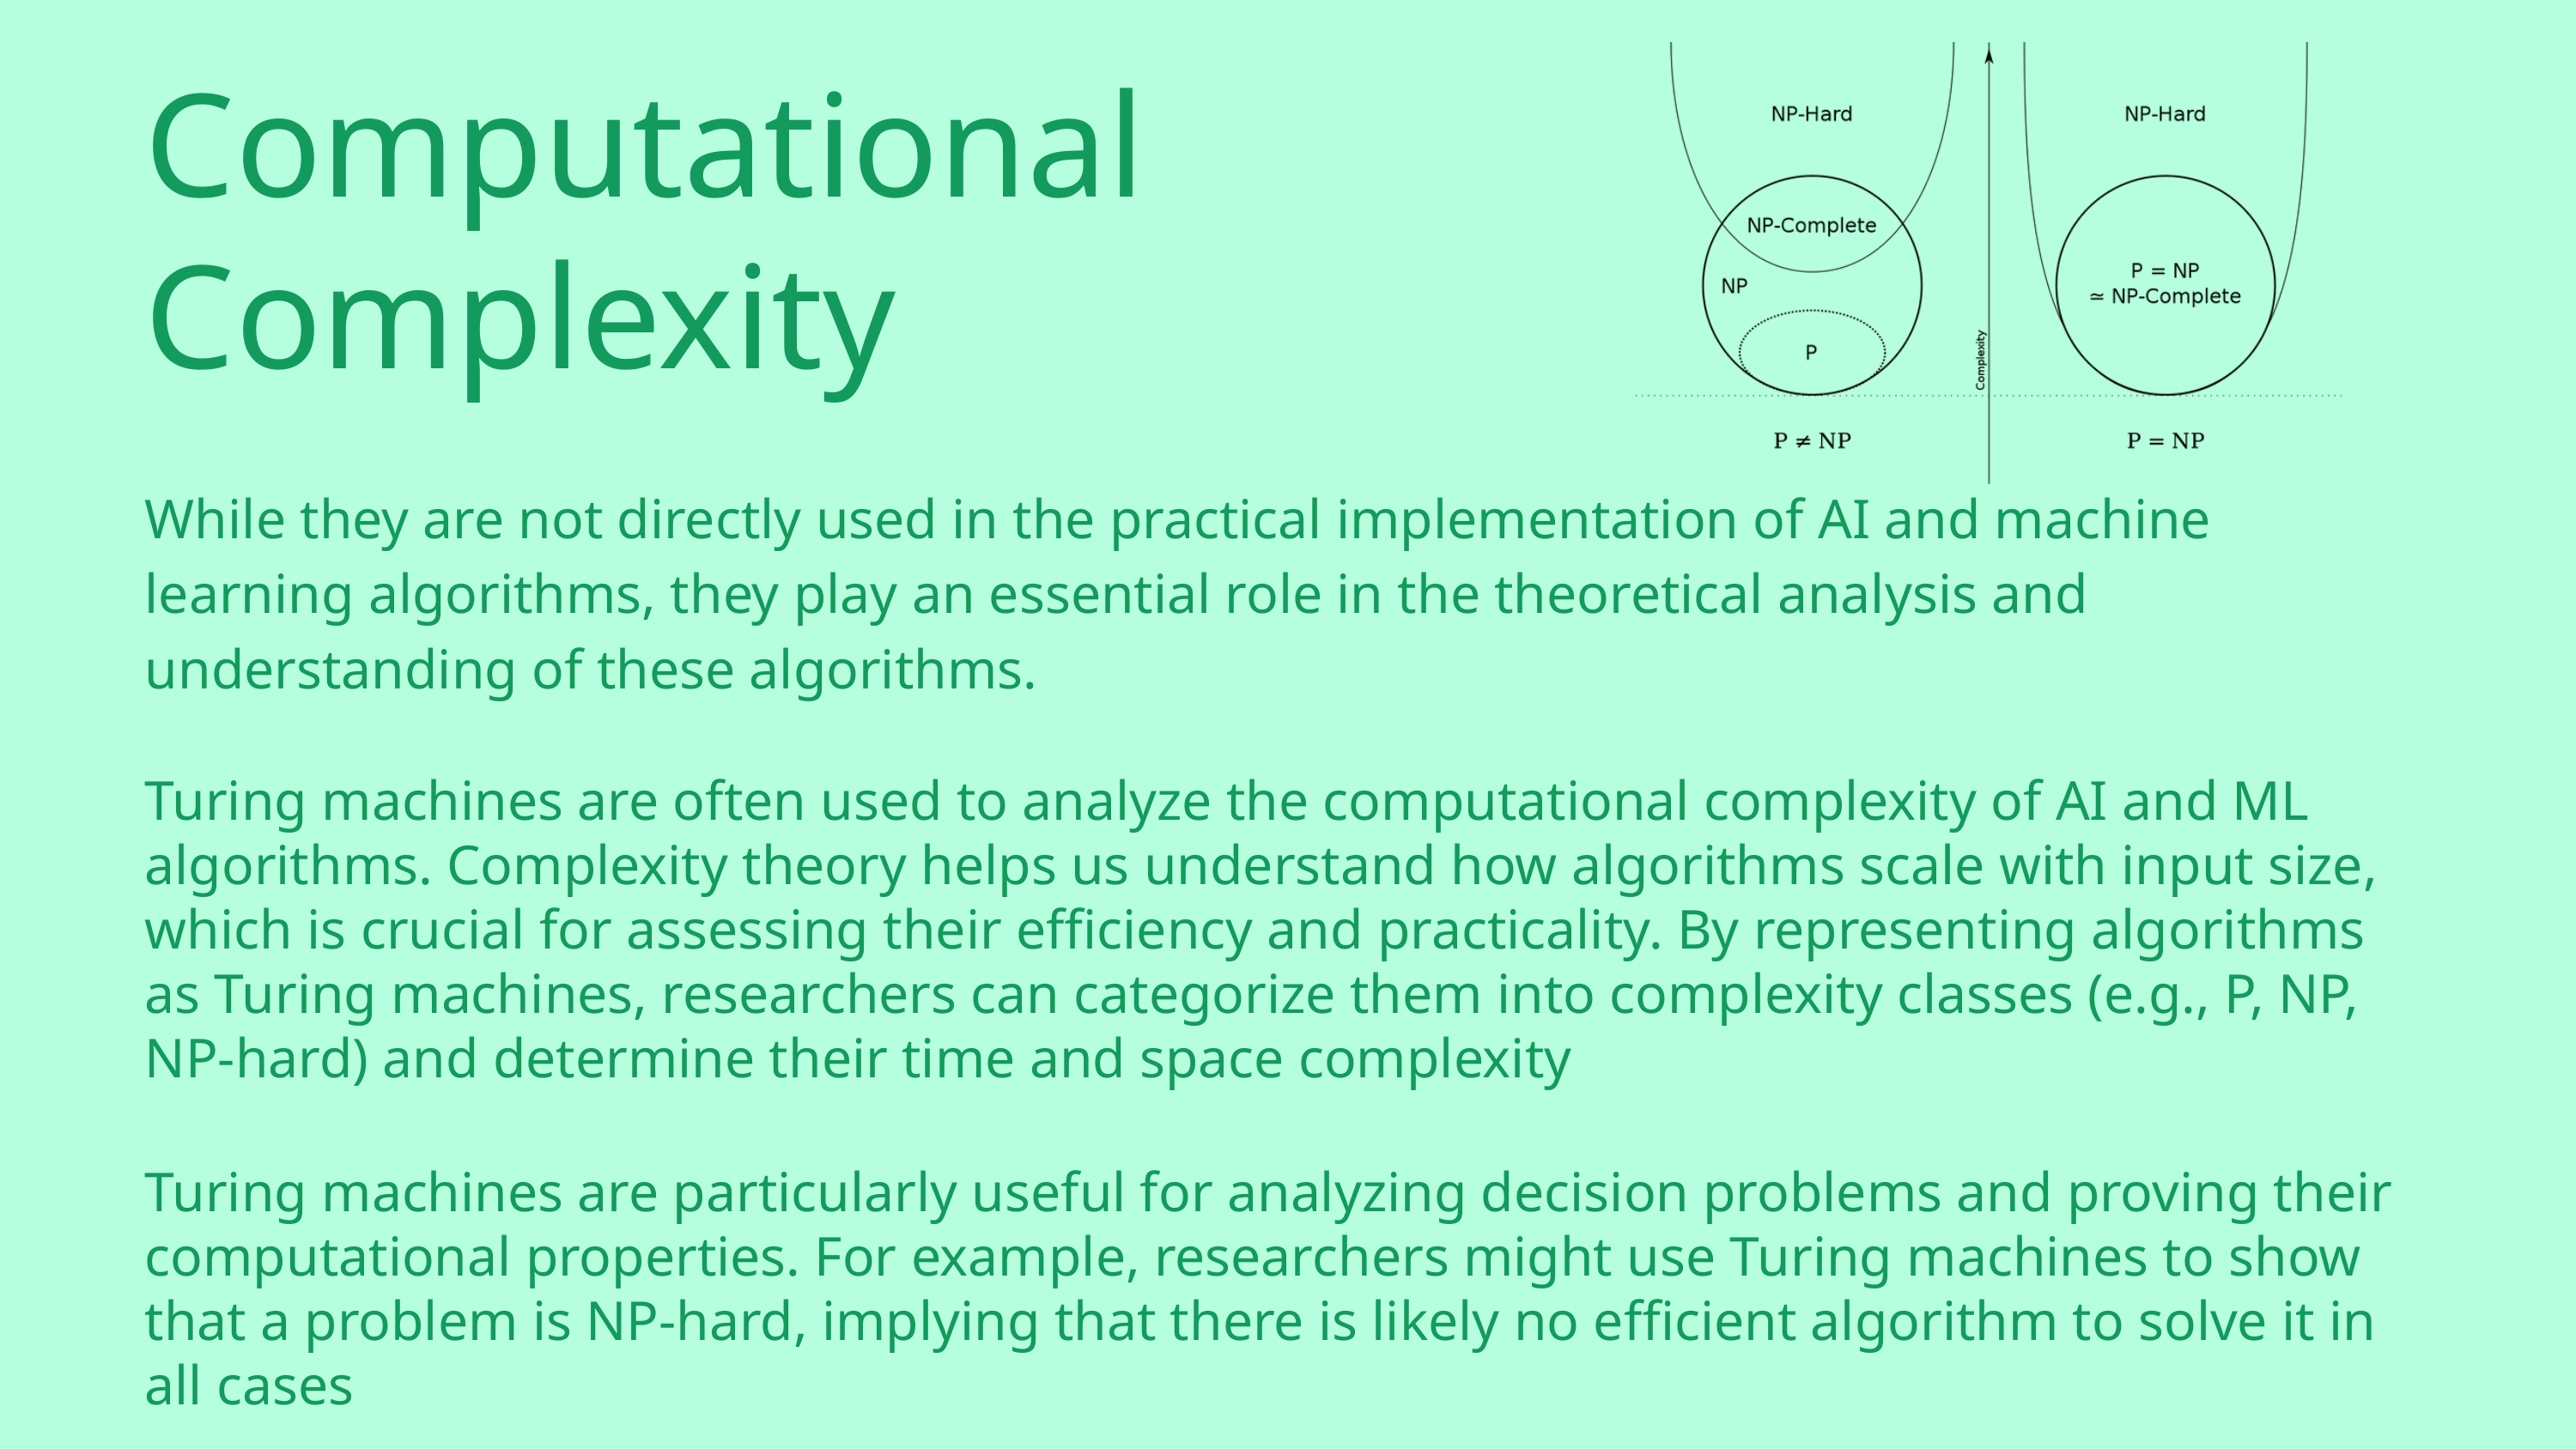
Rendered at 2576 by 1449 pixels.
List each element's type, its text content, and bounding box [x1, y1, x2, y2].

text_box Computational Complexity [144, 54, 1289, 398]
text_box Turing machines are often used to analyze the computational complexity of AI and ML algorithms. Complexity theory helps us understand how algorithms scale with input size, which is crucial for assessing their efficiency and practicality. By representing algorithms as Turing machines, researchers can categorize them into complexity classes (e.g., P, NP, NP-hard) and determine their time and space complexity [144, 766, 2432, 1088]
text_box Turing machines are particularly useful for analyzing decision problems and proving their computational properties. For example, researchers might use Turing machines to show that a problem is NP-hard, implying that there is likely no efficient algorithm to solve it in all cases [144, 1157, 2432, 1416]
text_box While they are not directly used in the practical implementation of AI and machine learning algorithms, they play an essential role in the theoretical analysis and understanding of these algorithms. [144, 474, 2432, 700]
text_box [1636, 42, 2342, 474]
